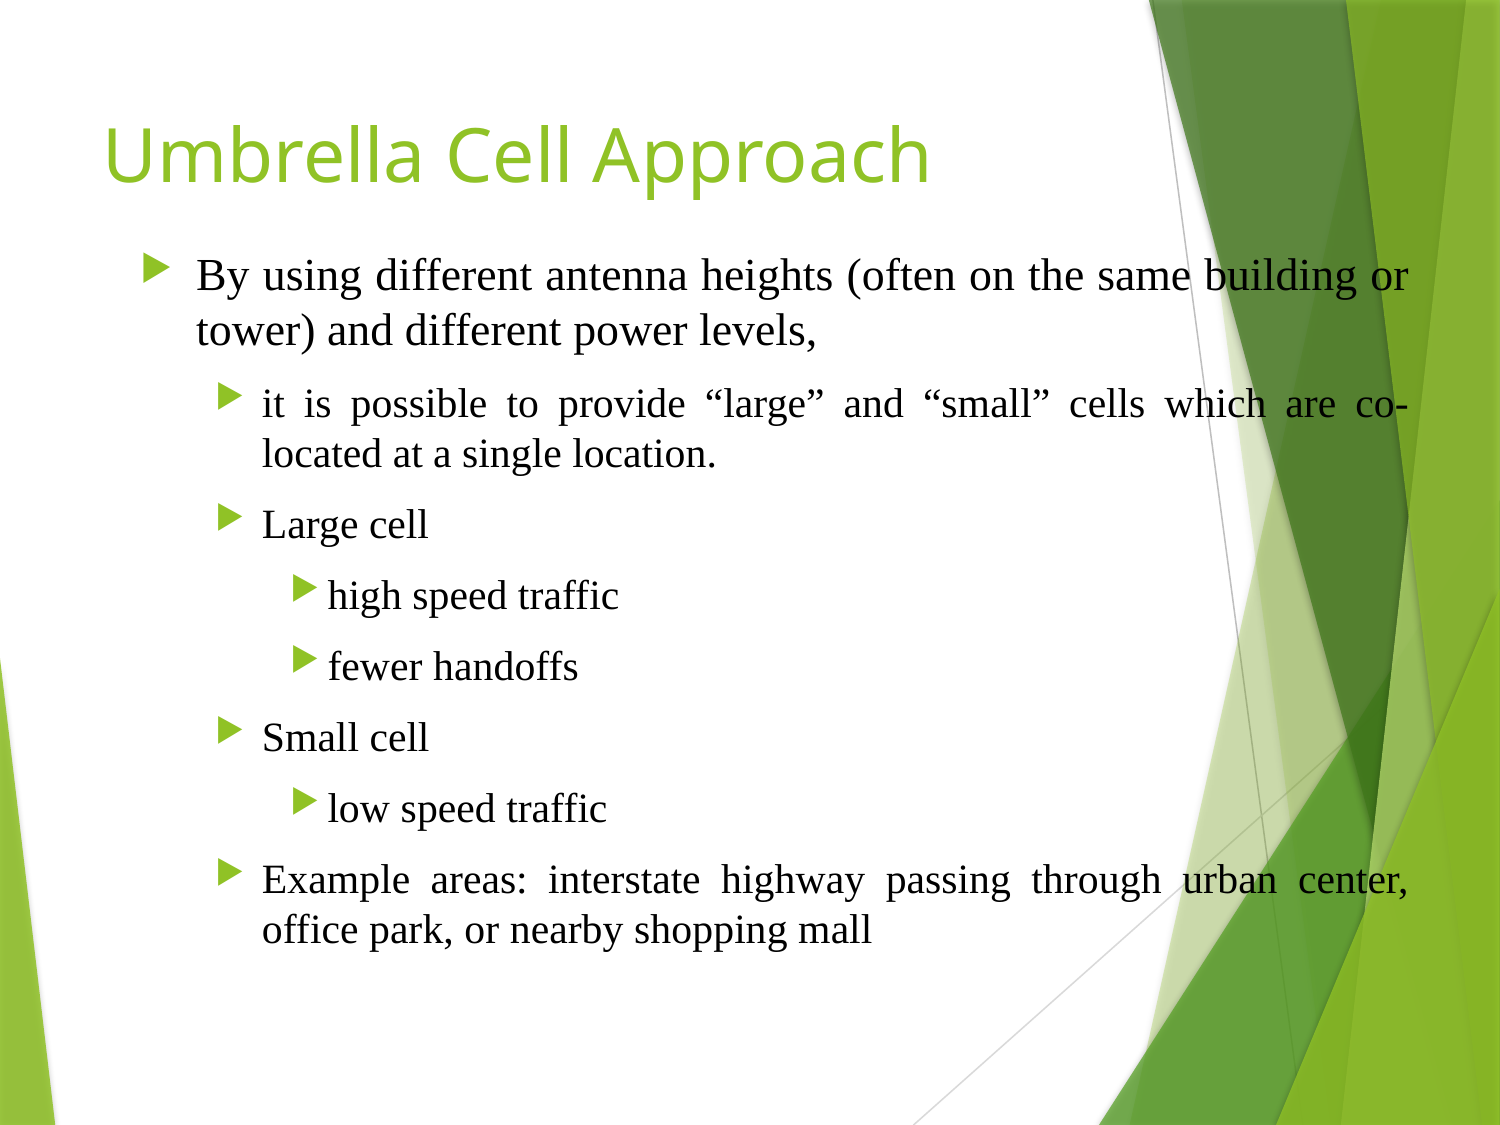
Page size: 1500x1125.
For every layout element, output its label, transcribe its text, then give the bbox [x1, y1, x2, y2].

list By using different antenna heights (often on the same building or tower) and different power levels, it is possible to provide “large” and “small” cells which are co-located at a single location. Large cell high speed traffic fewer handoffs Small cell low speed traffic Example areas: interstate highway passing through urban center, office park, or nearby shopping mall [125, 237, 1425, 1050]
title Umbrella Cell Approach [87, 99, 1141, 213]
